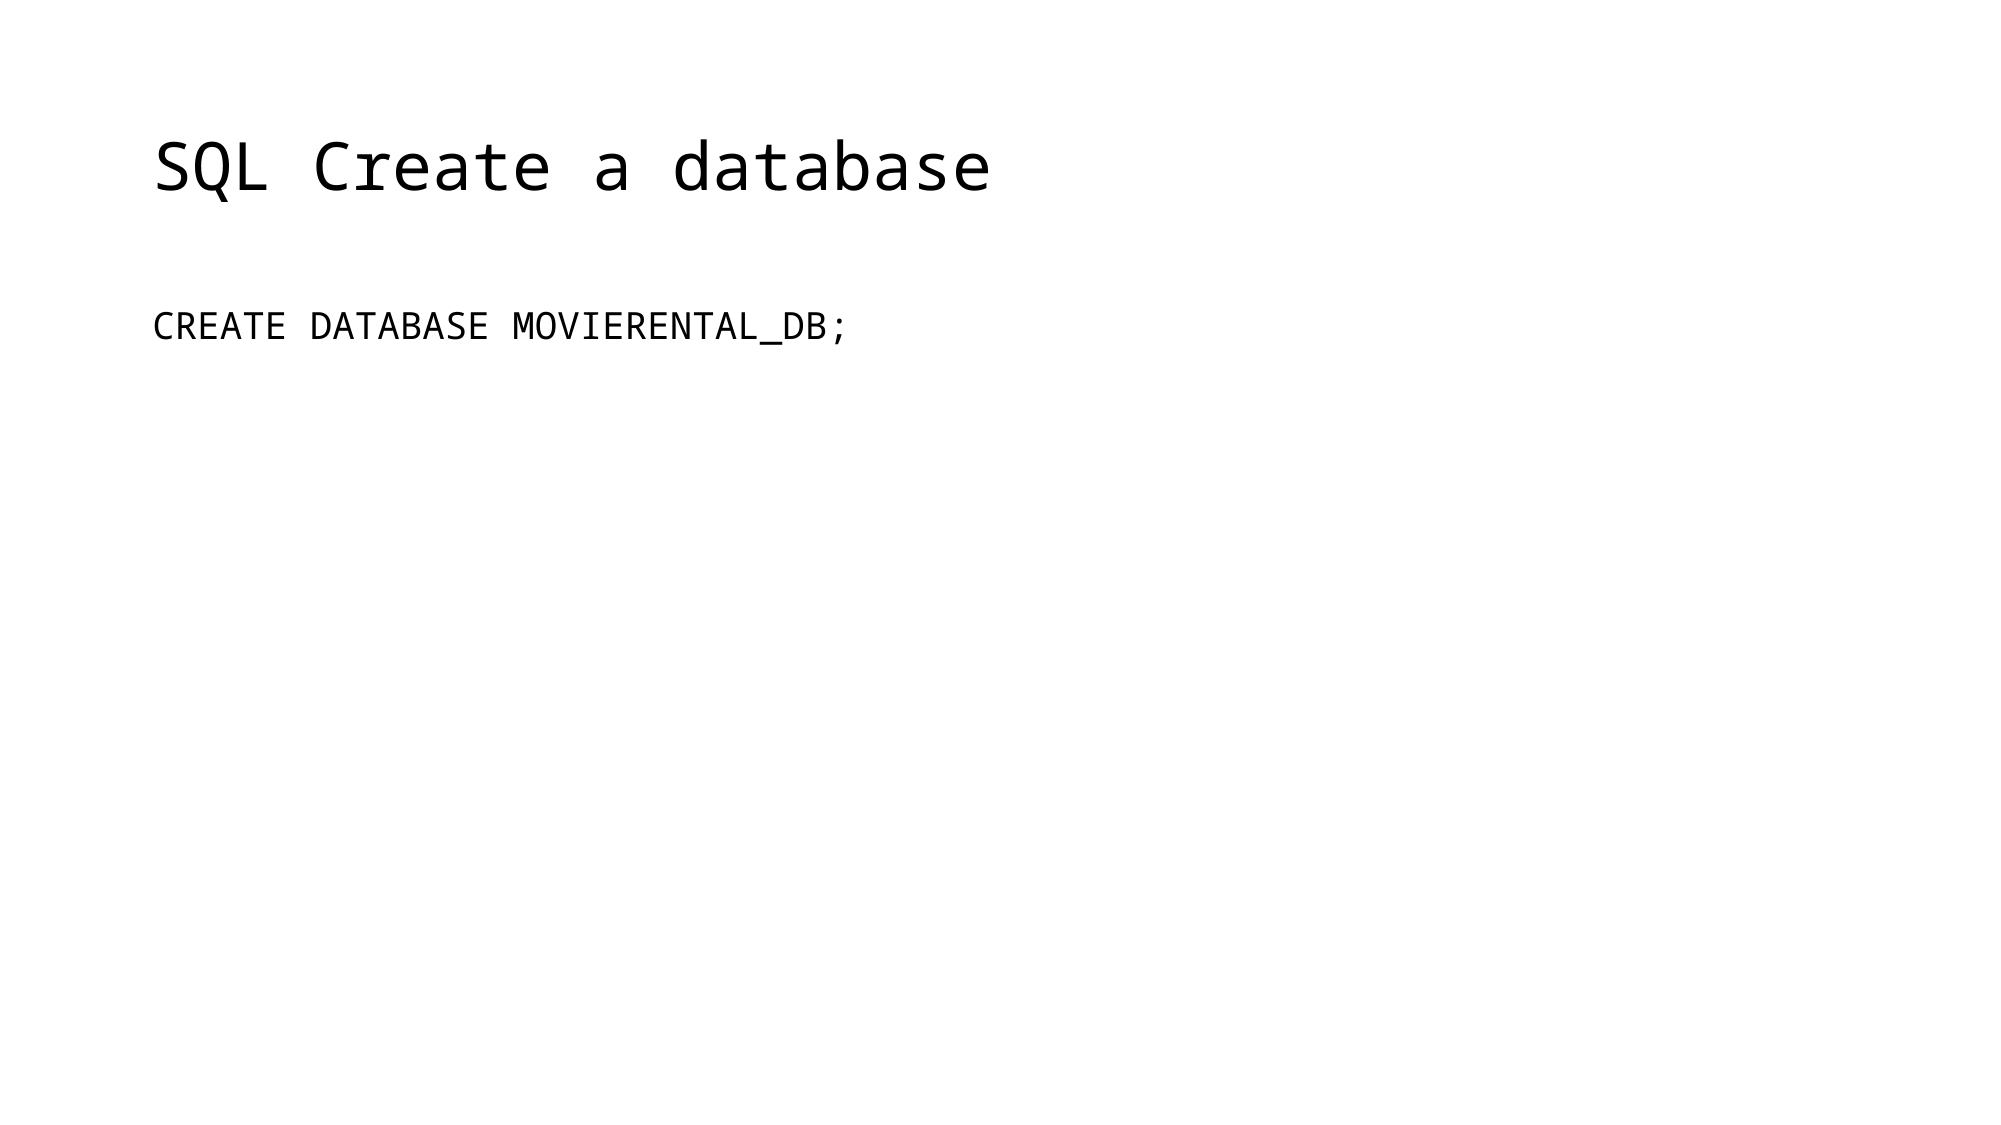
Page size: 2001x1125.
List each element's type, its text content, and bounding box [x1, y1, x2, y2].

list CREATE DATABASE MOVIERENTAL_DB; [137, 299, 1863, 1014]
title SQL Create a database [137, 59, 1863, 278]
